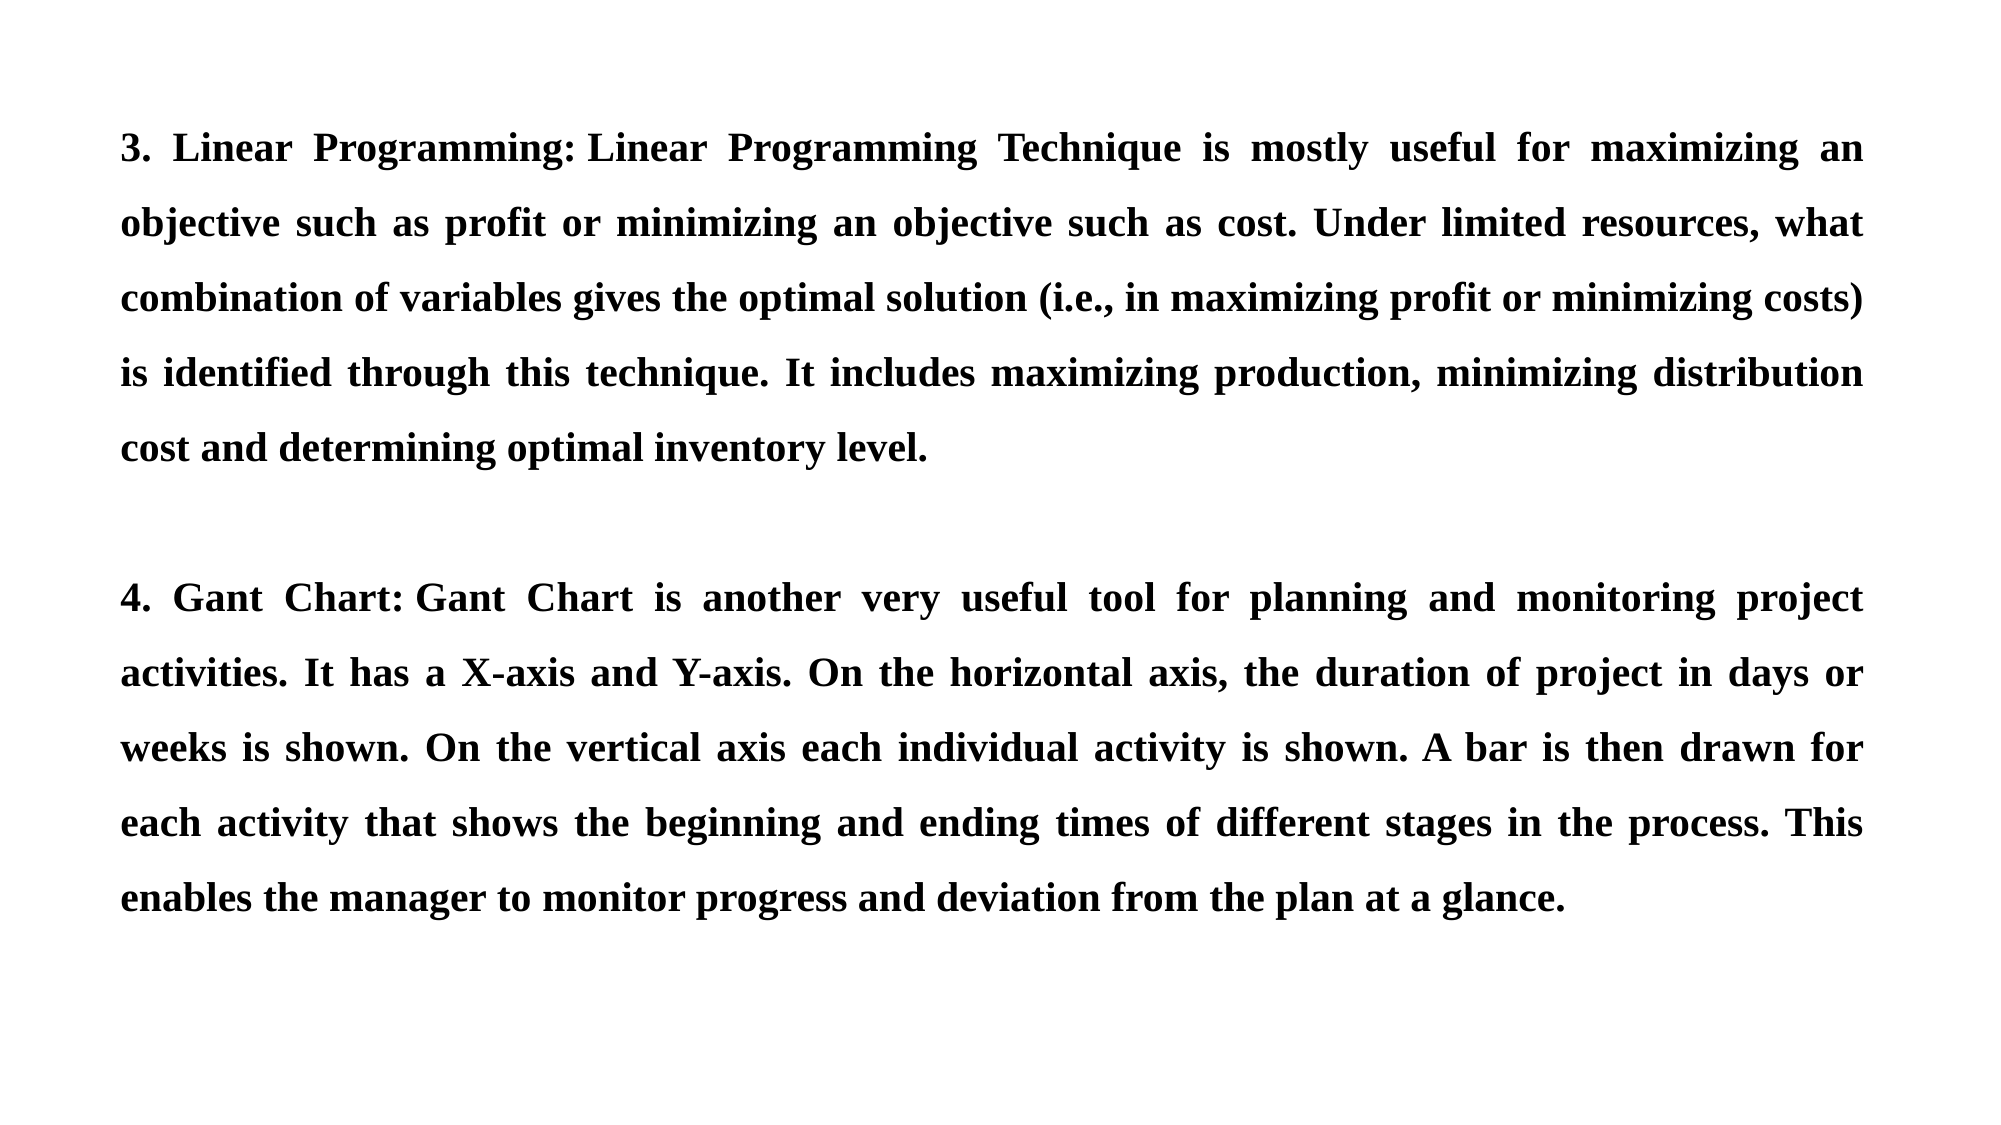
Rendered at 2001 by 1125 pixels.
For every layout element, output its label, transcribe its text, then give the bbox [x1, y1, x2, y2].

text_box 3. Linear Programming: Linear Programming Technique is mostly useful for maximizing an objective such as profit or minimizing an objective such as cost. Under limited resources, what combination of variables gives the optimal solution (i.e., in maximizing profit or minimizing costs) is identified through this technique. It includes maximizing production, minimizing distribution cost and determining optimal inventory level. 4. Gant Chart: Gant Chart is another very useful tool for planning and monitoring project activities. It has a X-axis and Y-axis. On the horizontal axis, the duration of project in days or weeks is shown. On the vertical axis each individual activity is shown. A bar is then drawn for each activity that shows the beginning and ending times of different stages in the process. This enables the manager to monitor progress and deviation from the plan at a glance. [105, 87, 1881, 928]
